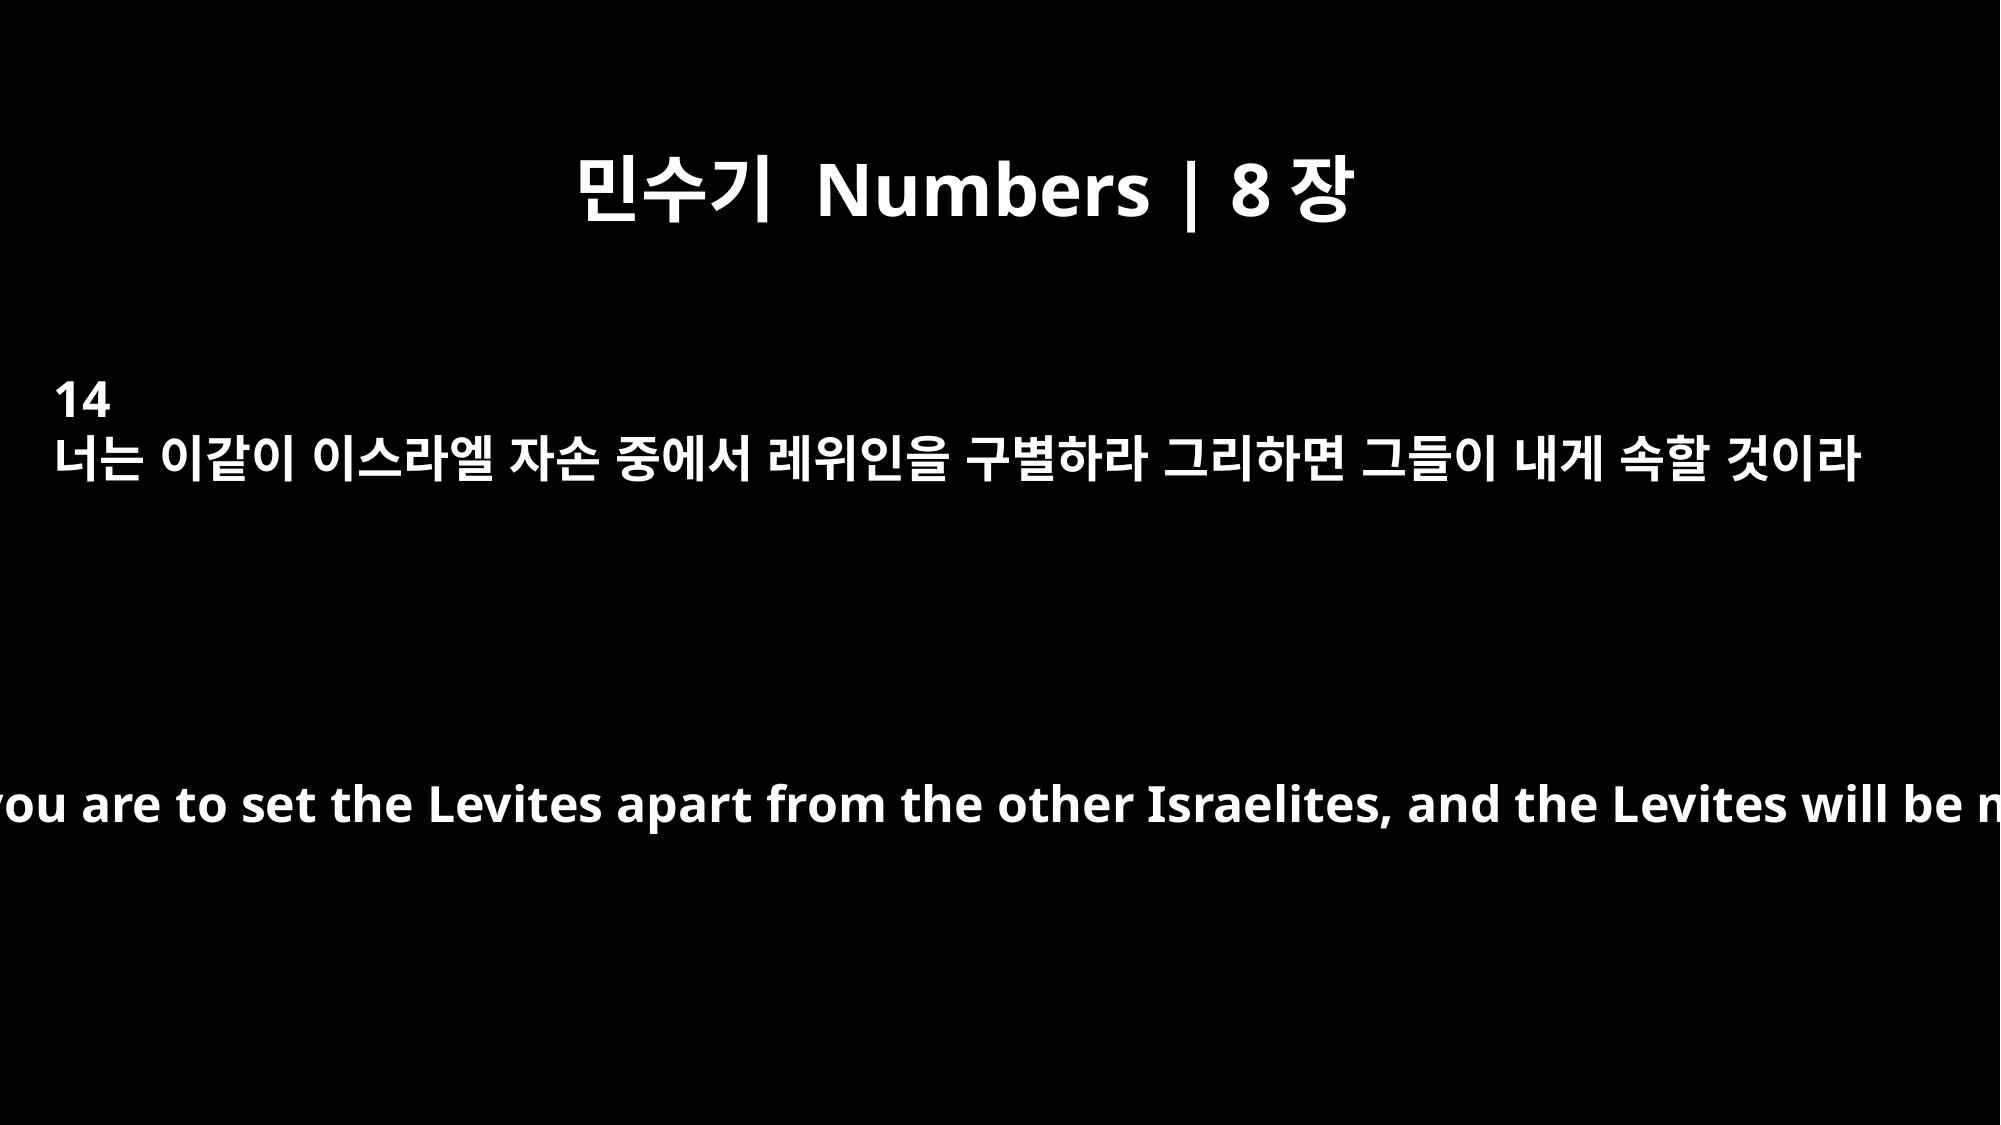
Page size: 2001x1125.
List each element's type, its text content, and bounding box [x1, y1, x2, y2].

text_box 민수기 Numbers | 8장 [559, 136, 1373, 239]
text_box 14 너는 이같이 이스라엘 자손 중에서 레위인을 구별하라 그리하면 그들이 내게 속할 것이라 [38, 359, 1879, 495]
text_box In this way you are to set the Levites apart from the other Israelites, and the Levites will be mine. [0, 764, 2000, 840]
